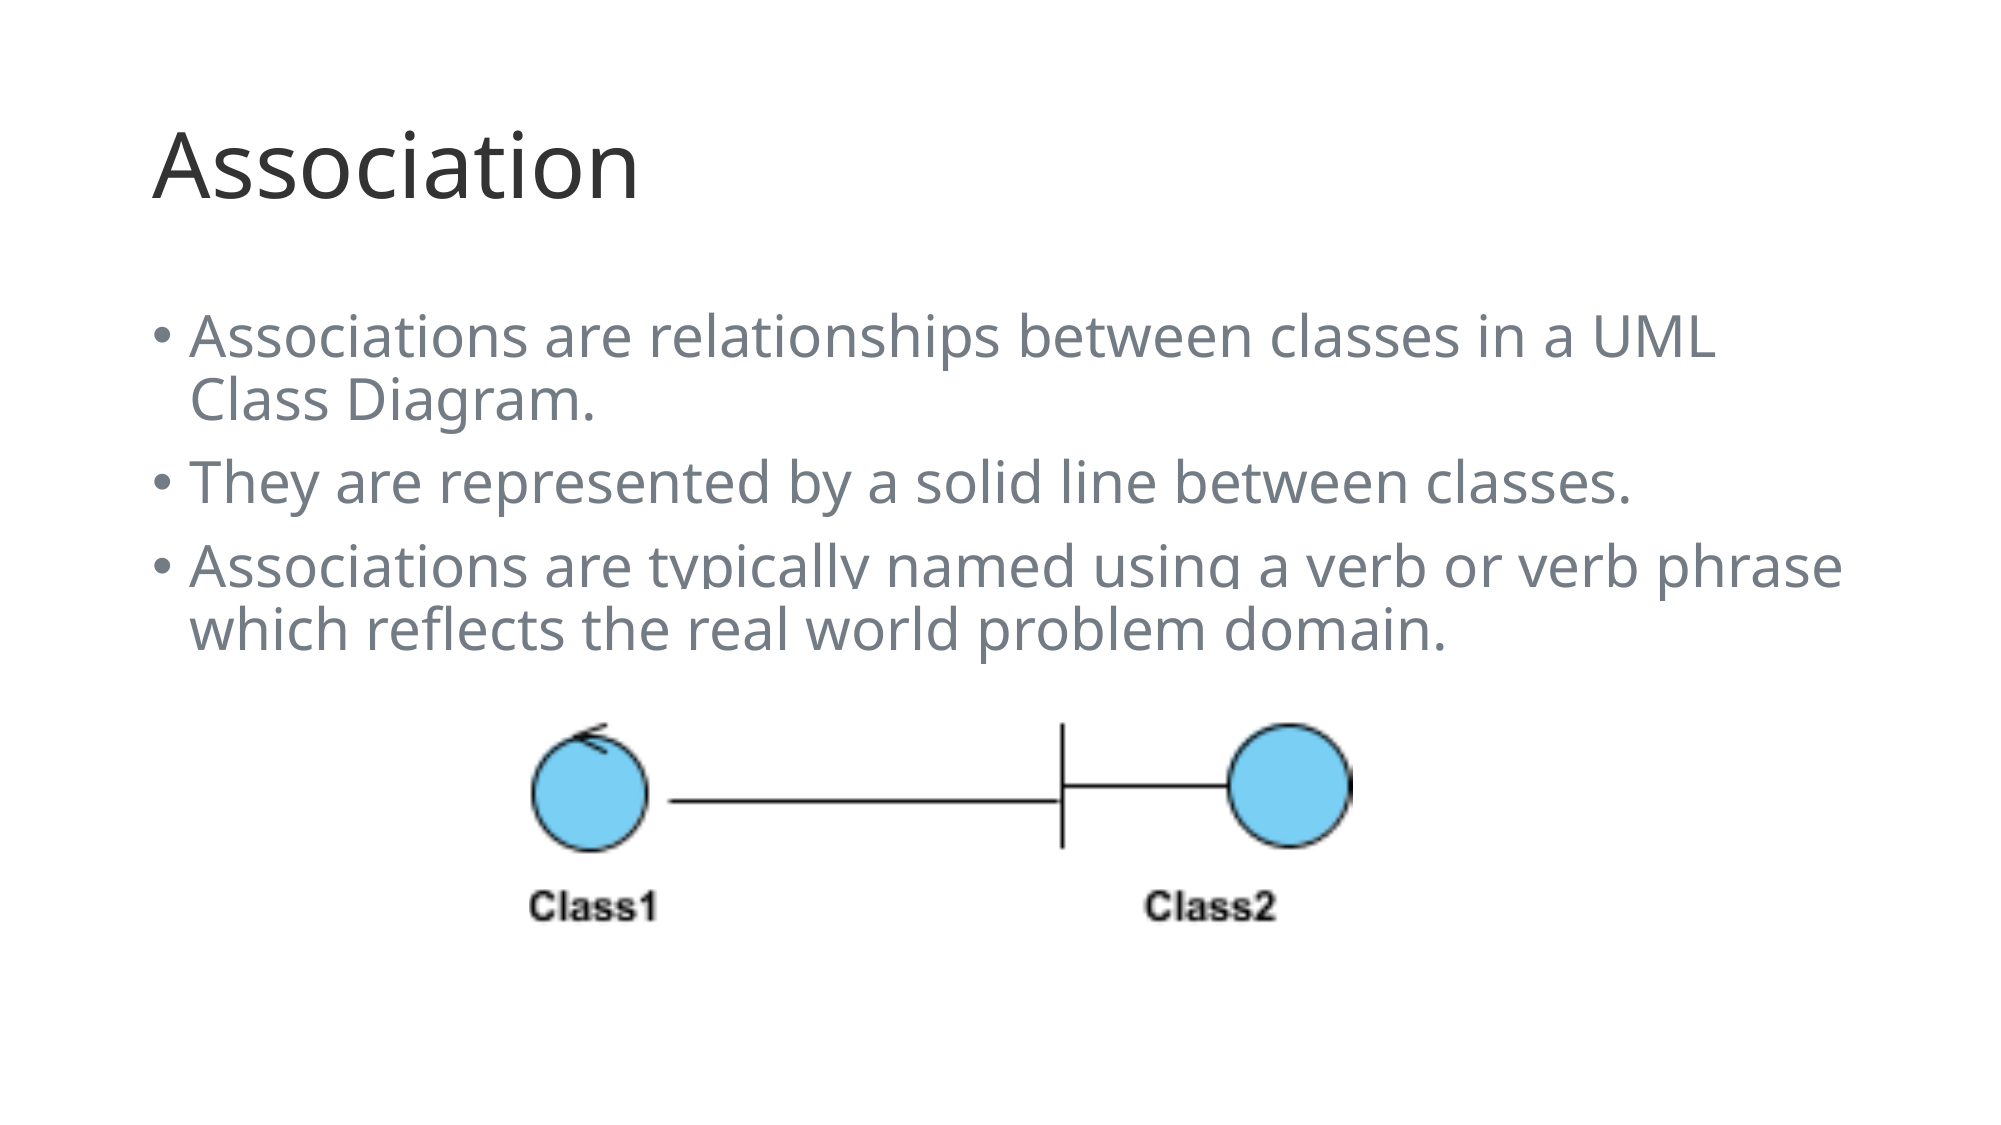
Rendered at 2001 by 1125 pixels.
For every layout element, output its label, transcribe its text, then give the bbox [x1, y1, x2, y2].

title Association [137, 59, 1863, 278]
list Associations are relationships between classes in a UML Class Diagram. They are represented by a solid line between classes. Associations are typically named using a verb or verb phrase which reflects the real world problem domain. [137, 299, 1863, 1014]
picture [528, 721, 1353, 927]
